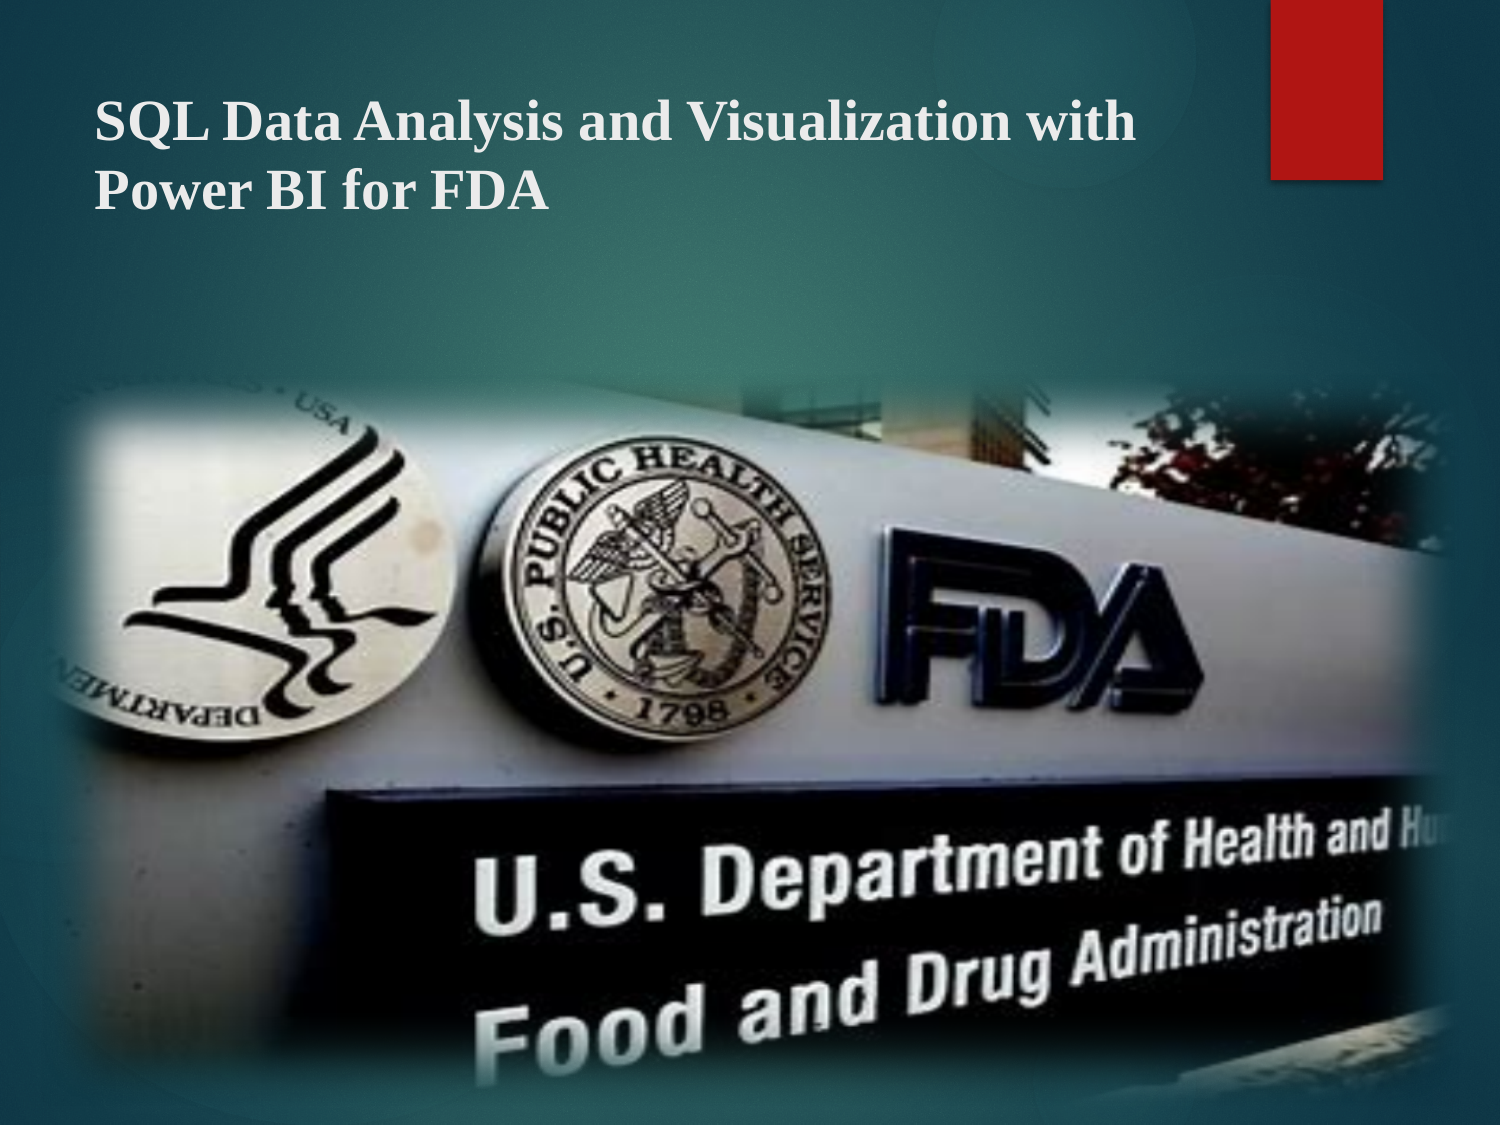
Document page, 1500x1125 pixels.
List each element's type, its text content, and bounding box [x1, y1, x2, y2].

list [41, 373, 1459, 1107]
title SQL Data Analysis and Visualization with Power BI for FDA [79, 74, 1237, 304]
